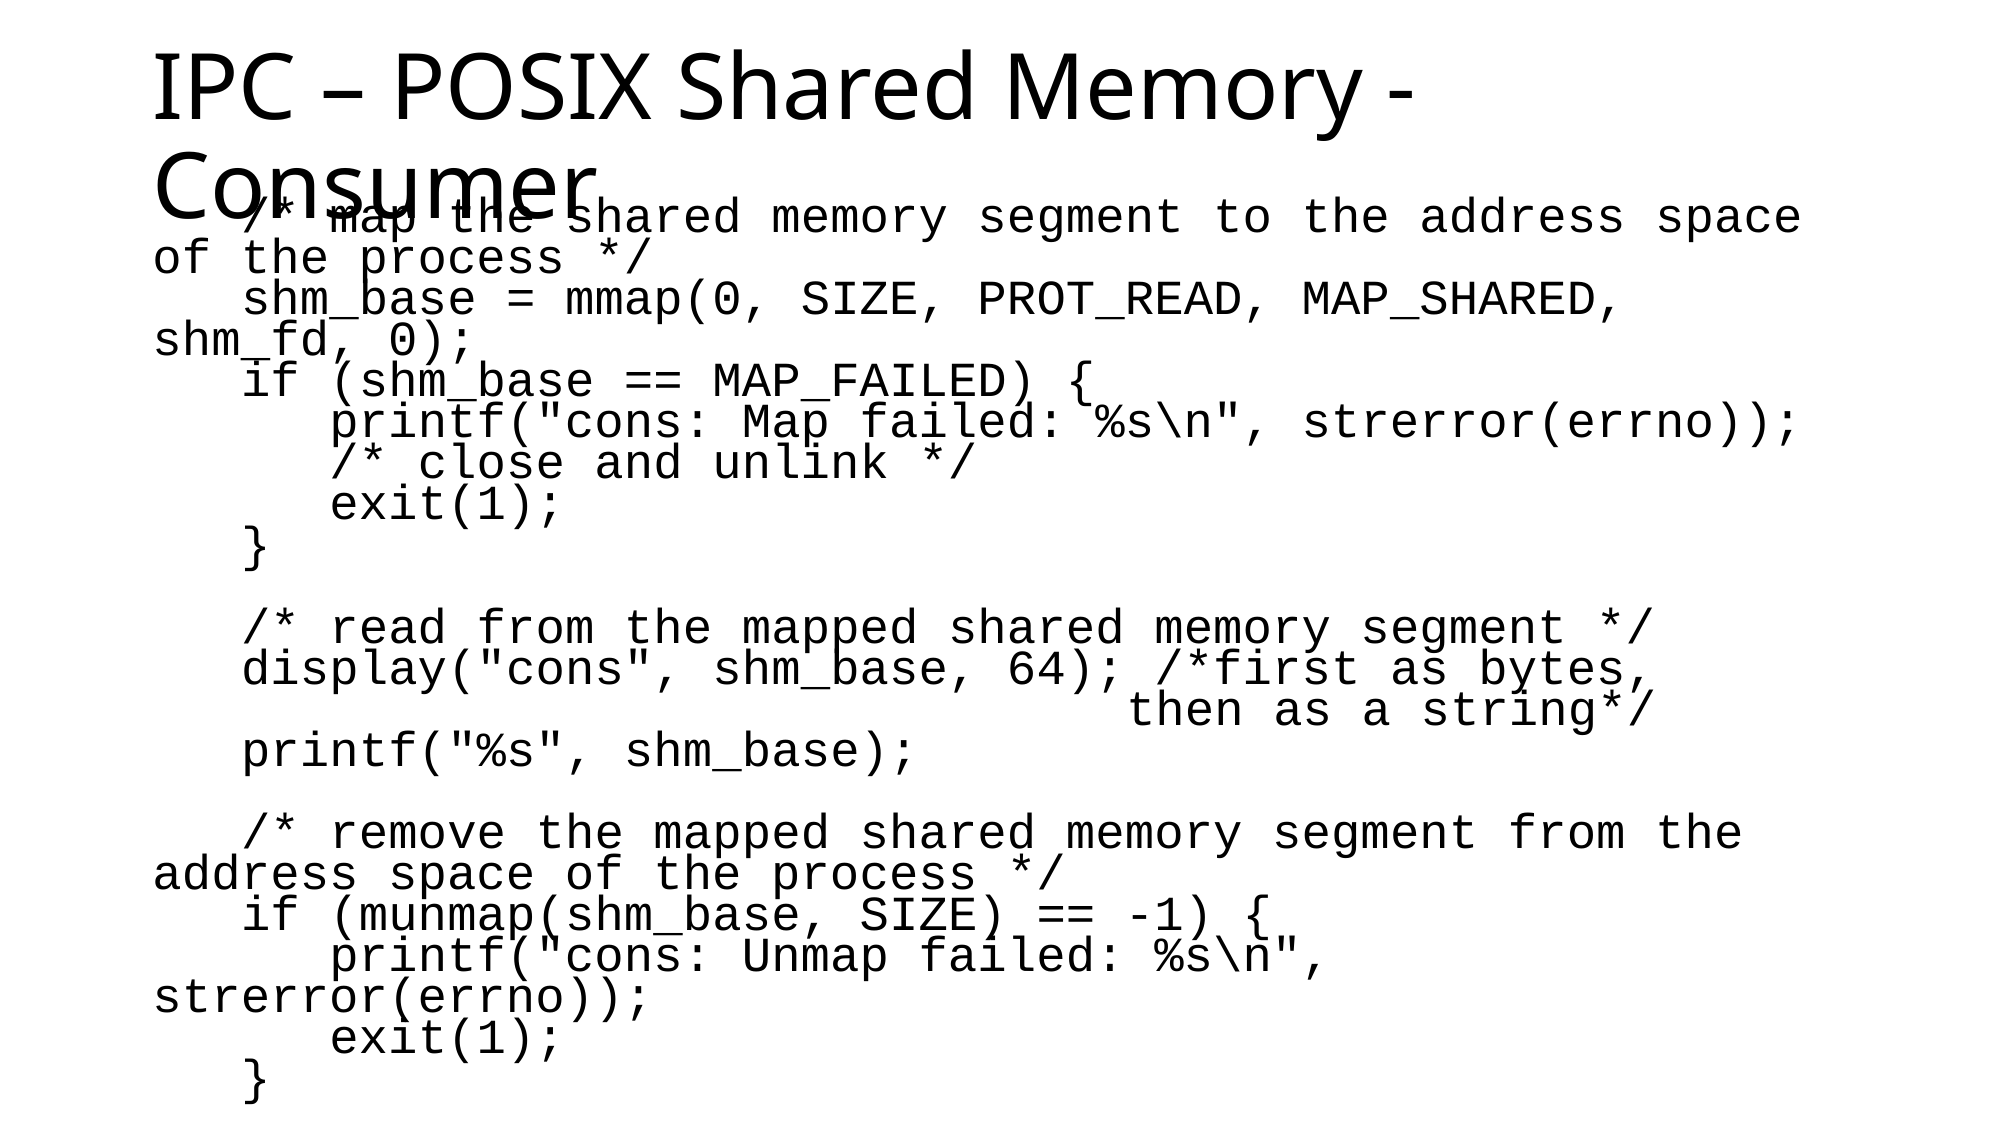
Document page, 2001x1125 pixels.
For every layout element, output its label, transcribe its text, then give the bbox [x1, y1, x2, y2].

list /* map the shared memory segment to the address space of the process */ shm_base = mmap(0, SIZE, PROT_READ, MAP_SHARED, shm_fd, 0); if (shm_base == MAP_FAILED) { printf("cons: Map failed: %s\n", strerror(errno)); /* close and unlink */ exit(1); } /* read from the mapped shared memory segment */ display("cons", shm_base, 64); /*first as bytes, then as a string*/ printf("%s", shm_base); /* remove the mapped shared memory segment from the address space of the process */ if (munmap(shm_base, SIZE) == -1) { printf("cons: Unmap failed: %s\n", strerror(errno)); exit(1); } [137, 192, 1863, 1125]
title IPC – POSIX Shared Memory - Consumer [137, 36, 1863, 192]
